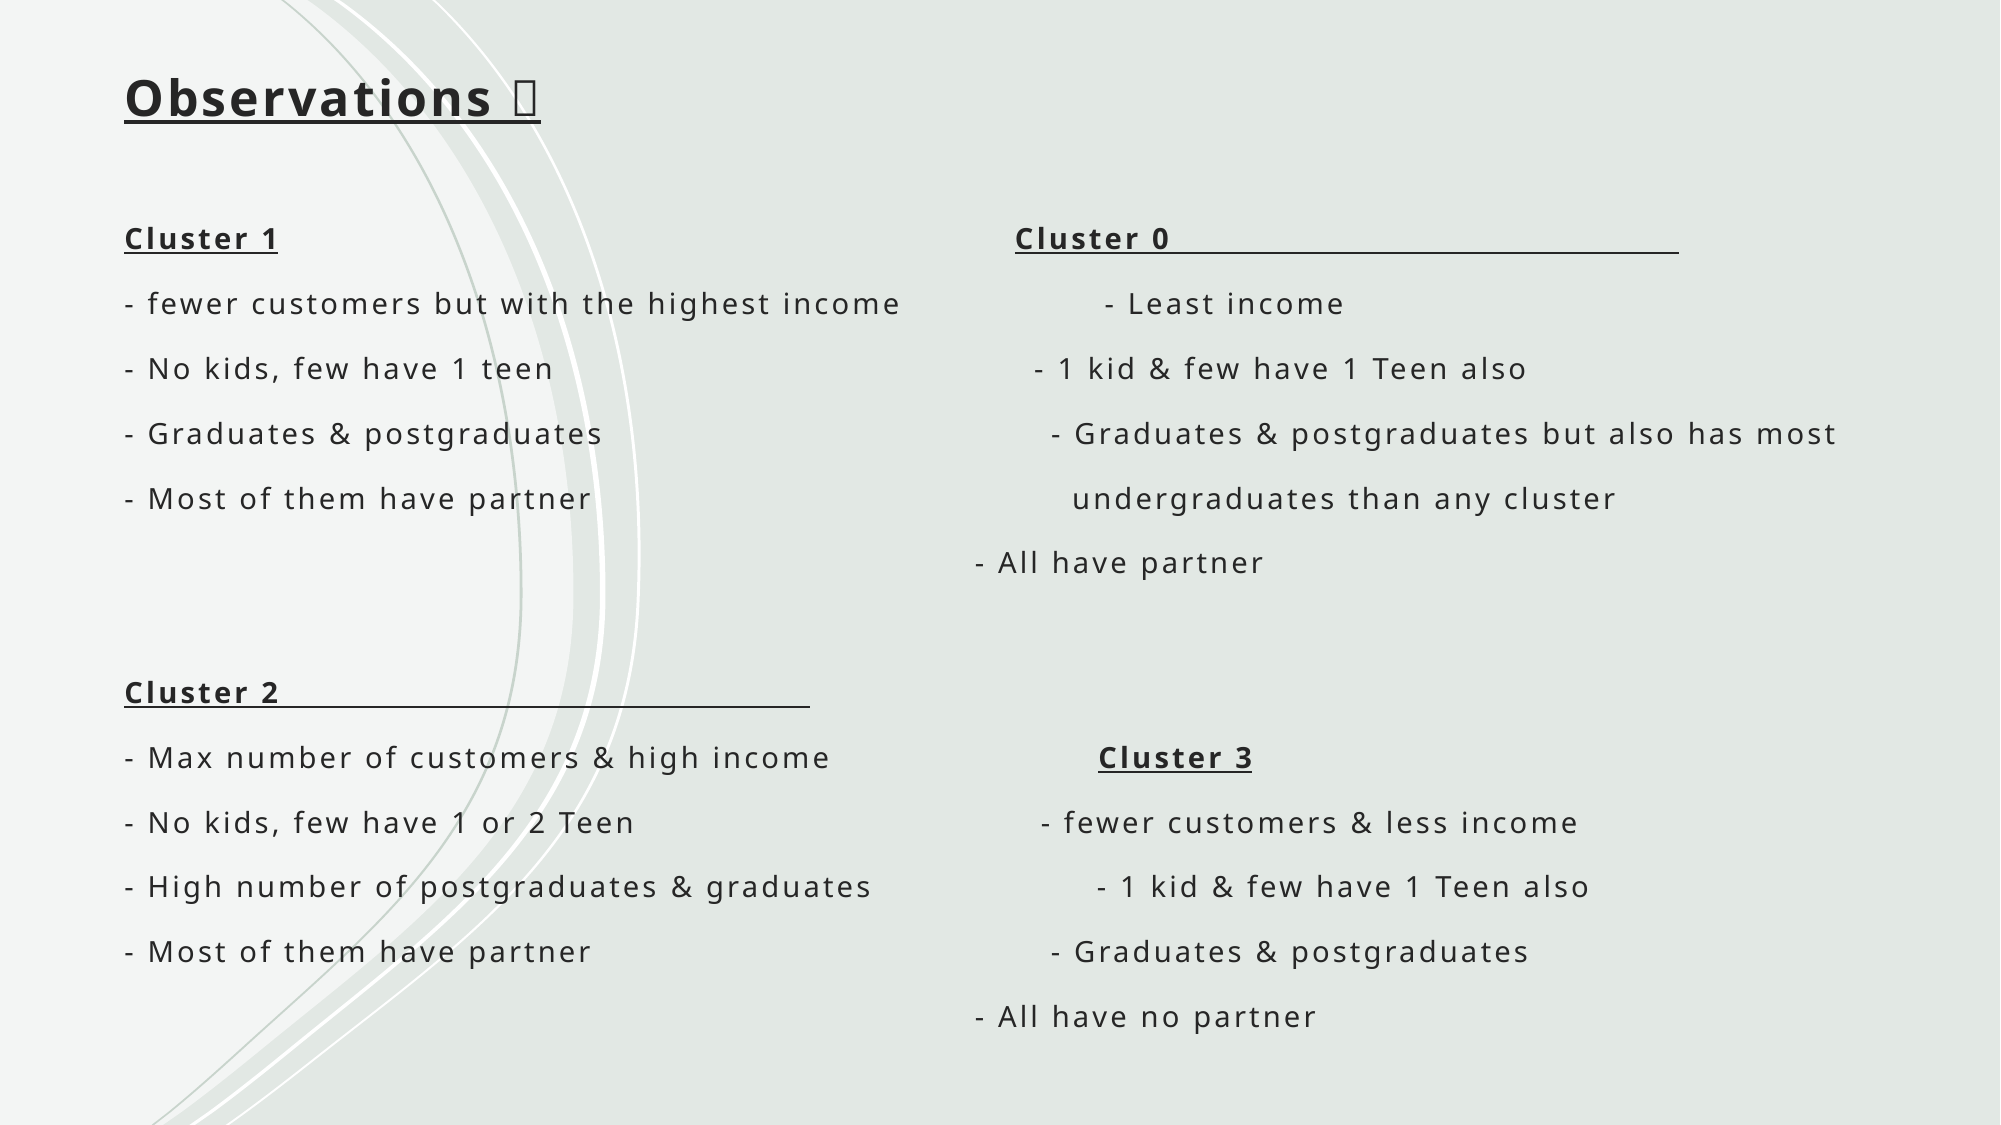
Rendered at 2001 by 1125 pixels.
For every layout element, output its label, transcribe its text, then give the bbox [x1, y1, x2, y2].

subtitle Observations 👀 Cluster 1 Cluster 0 - fewer customers but with the highest income - Least income - No kids, few have 1 teen - 1 kid & few have 1 Teen also - Graduates & postgraduates - Graduates & postgraduates but also has most - Most of them have partner undergraduates than any cluster - All have partner Cluster 2 - Max number of customers & high income Cluster 3 - No kids, few have 1 or 2 Teen - fewer customers & less income - High number of postgraduates & graduates - 1 kid & few have 1 Teen also - Most of them have partner - Graduates & postgraduates - All have no partner [106, 30, 2000, 1103]
